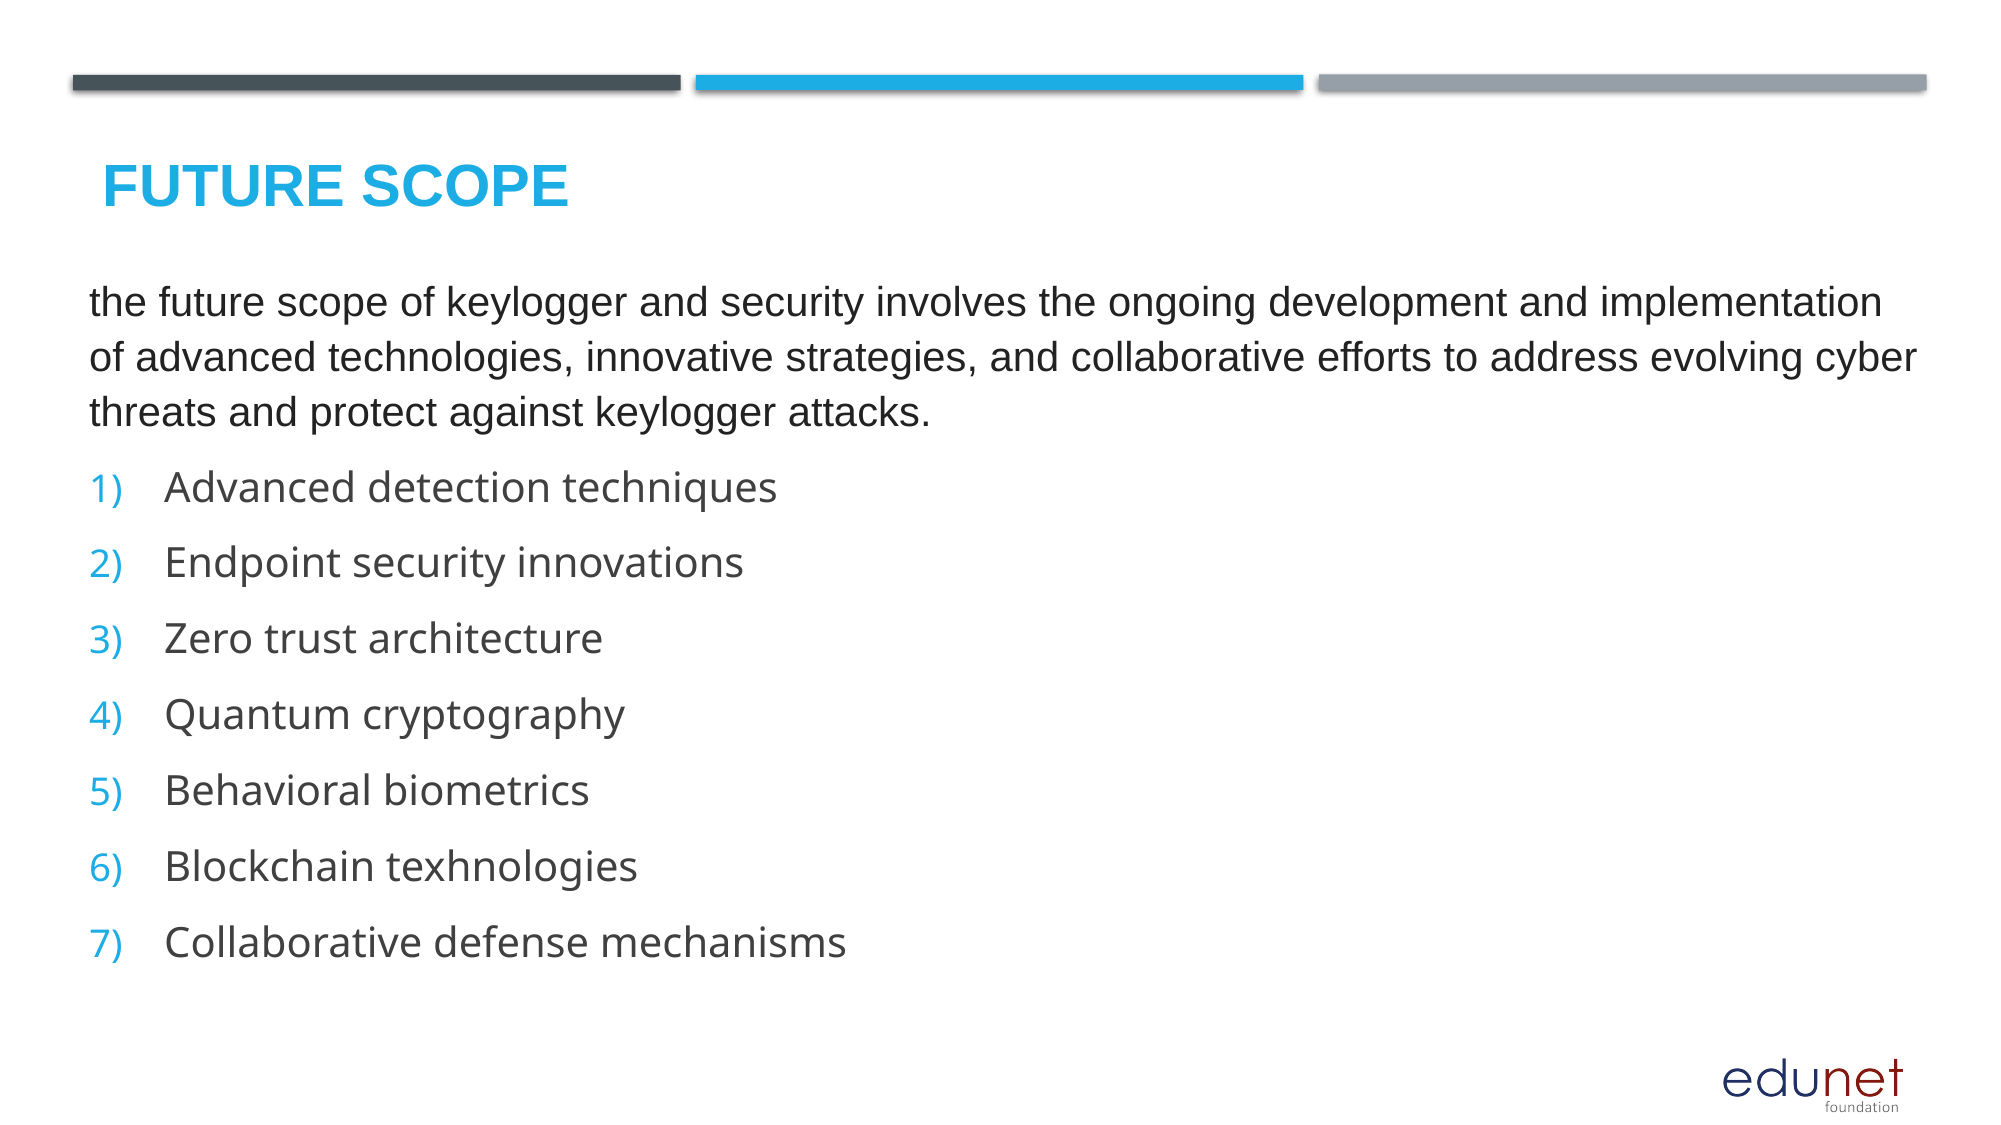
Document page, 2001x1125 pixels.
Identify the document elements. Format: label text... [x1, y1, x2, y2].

list the future scope of keylogger and security involves the ongoing development and implementation of advanced technologies, innovative strategies, and collaborative efforts to address evolving cyber threats and protect against keylogger attacks. Advanced detection techniques Endpoint security innovations Zero trust architecture Quantum cryptography Behavioral biometrics Blockchain texhnologies Collaborative defense mechanisms [74, 0, 1946, 1125]
text_box Future scope [87, 138, 1898, 226]
